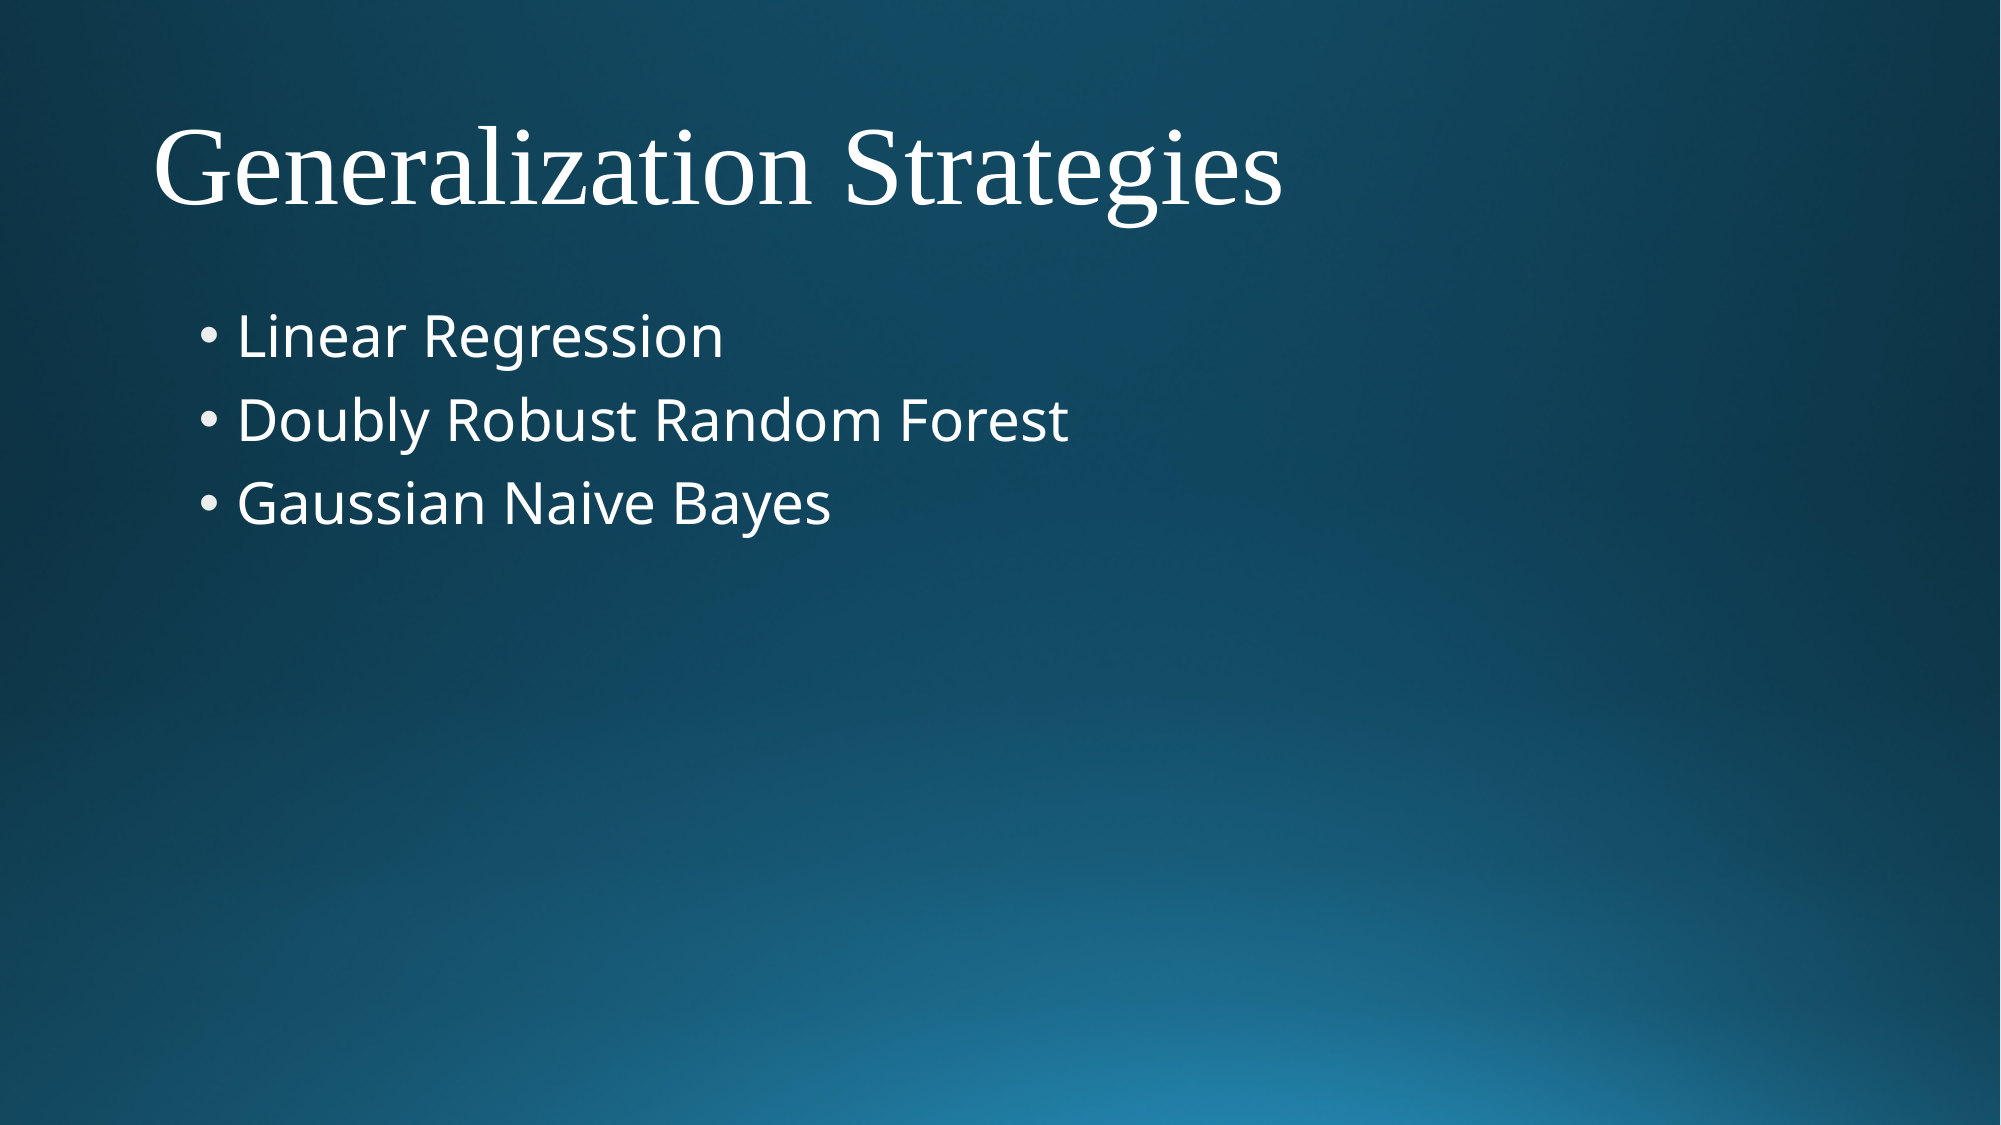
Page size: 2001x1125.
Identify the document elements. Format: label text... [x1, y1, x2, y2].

title Generalization Strategies [137, 59, 1863, 278]
picture [0, 0, 2001, 1125]
list Linear Regression Doubly Robust Random Forest Gaussian Naive Bayes [183, 299, 1863, 1014]
